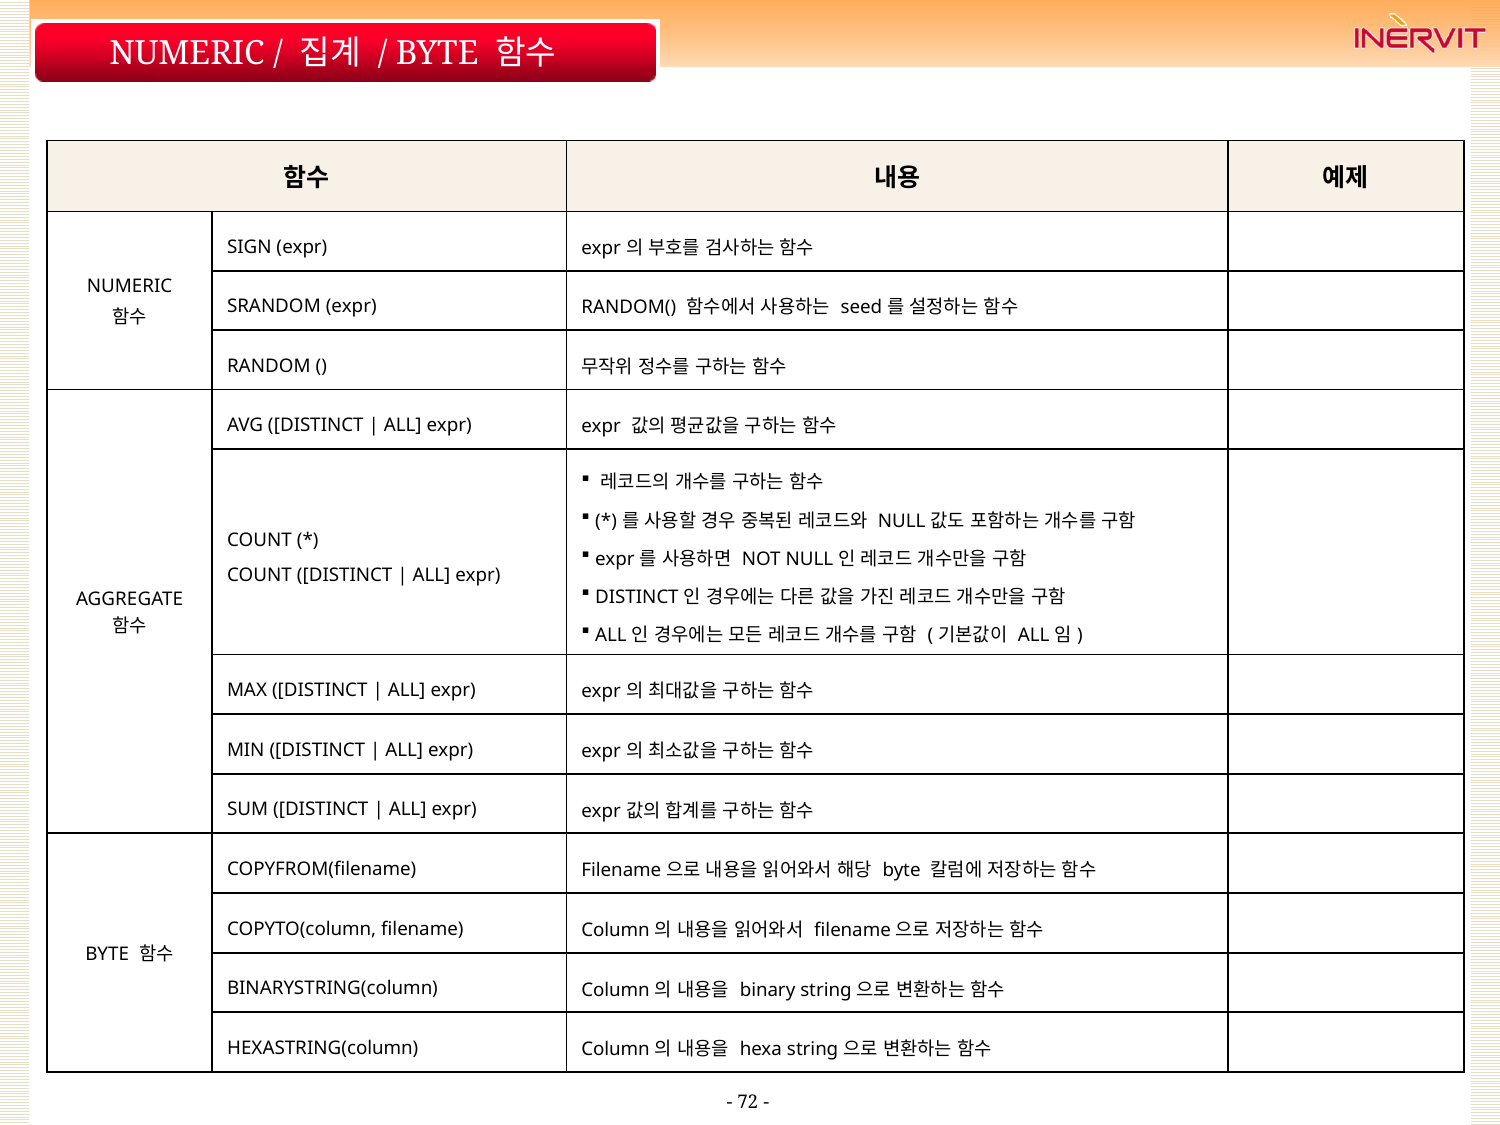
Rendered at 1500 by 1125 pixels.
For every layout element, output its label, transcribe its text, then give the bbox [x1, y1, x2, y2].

table_cell Column의 내용을 hexa string으로 변환하는 함수 [567, 1013, 1227, 1071]
table_cell [1229, 212, 1463, 270]
title NUMERIC / 집계 / BYTE 함수 [42, 23, 624, 79]
table_cell 무작위 정수를 구하는 함수 [567, 331, 1227, 389]
table_cell expr의 최대값을 구하는 함수 [567, 655, 1227, 713]
picture [1352, 13, 1488, 55]
table_cell SRANDOM (expr) [213, 272, 566, 329]
table_cell [1229, 954, 1463, 1011]
table_cell [1229, 655, 1463, 713]
table_cell AGGREGATE 함수 [48, 390, 211, 832]
table_cell COPYTO(column, filename) [213, 894, 566, 952]
table_cell expr 값의 평균값을 구하는 함수 [567, 390, 1227, 448]
table_cell COPYFROM(filename) [213, 834, 566, 892]
table_cell SIGN (expr) [213, 212, 566, 270]
table_cell [1229, 775, 1463, 832]
table_cell [1229, 894, 1463, 952]
table_header 예제 [1229, 141, 1463, 211]
table_cell MAX ([DISTINCT | ALL] expr) [213, 655, 566, 713]
table_cell [1229, 715, 1463, 773]
table_cell COUNT (*) COUNT ([DISTINCT | ALL] expr) [213, 450, 566, 654]
table_cell BINARYSTRING(column) [213, 954, 566, 1011]
table_cell 레코드의 개수를 구하는 함수 (*)를 사용할 경우 중복된 레코드와 NULL값도 포함하는 개수를 구함 expr를 사용하면 NOT NULL인 레코드 개수만을 구함 DISTINCT인 경우에는 다른 값을 가진 레코드 개수만을 구함 ALL인 경우에는 모든 레코드 개수를 구함 (기본값이 ALL임) [567, 450, 1227, 654]
table_cell [1229, 834, 1463, 892]
table_cell [1229, 1013, 1463, 1071]
table_cell Column의 내용을 binary string으로 변환하는 함수 [567, 954, 1227, 1011]
table_cell NUMERIC 함수 [48, 212, 211, 389]
table_cell [1229, 331, 1463, 389]
table_cell MIN ([DISTINCT | ALL] expr) [213, 715, 566, 773]
table_cell [1229, 272, 1463, 329]
table_cell expr의 최소값을 구하는 함수 [567, 715, 1227, 773]
slide_number - 72 - [572, 1082, 924, 1111]
table_cell BYTE 함수 [48, 834, 211, 1071]
table_cell HEXASTRING(column) [213, 1013, 566, 1071]
table_cell RANDOM() 함수에서 사용하는 seed를 설정하는 함수 [567, 272, 1227, 329]
table_cell SUM ([DISTINCT | ALL] expr) [213, 775, 566, 832]
table_cell expr의 부호를 검사하는 함수 [567, 212, 1227, 270]
table_header 내용 [567, 141, 1227, 211]
picture [35, 23, 656, 82]
table_header 함수 [48, 141, 566, 211]
table_cell AVG ([DISTINCT | ALL] expr) [213, 390, 566, 448]
table_cell [1229, 390, 1463, 448]
table_cell Filename으로 내용을 읽어와서 해당 byte 칼럼에 저장하는 함수 [567, 834, 1227, 892]
table_cell Column의 내용을 읽어와서 filename으로 저장하는 함수 [567, 894, 1227, 952]
table_cell expr값의 합계를 구하는 함수 [567, 775, 1227, 832]
table_cell [1229, 450, 1463, 654]
table_cell RANDOM () [213, 331, 566, 389]
